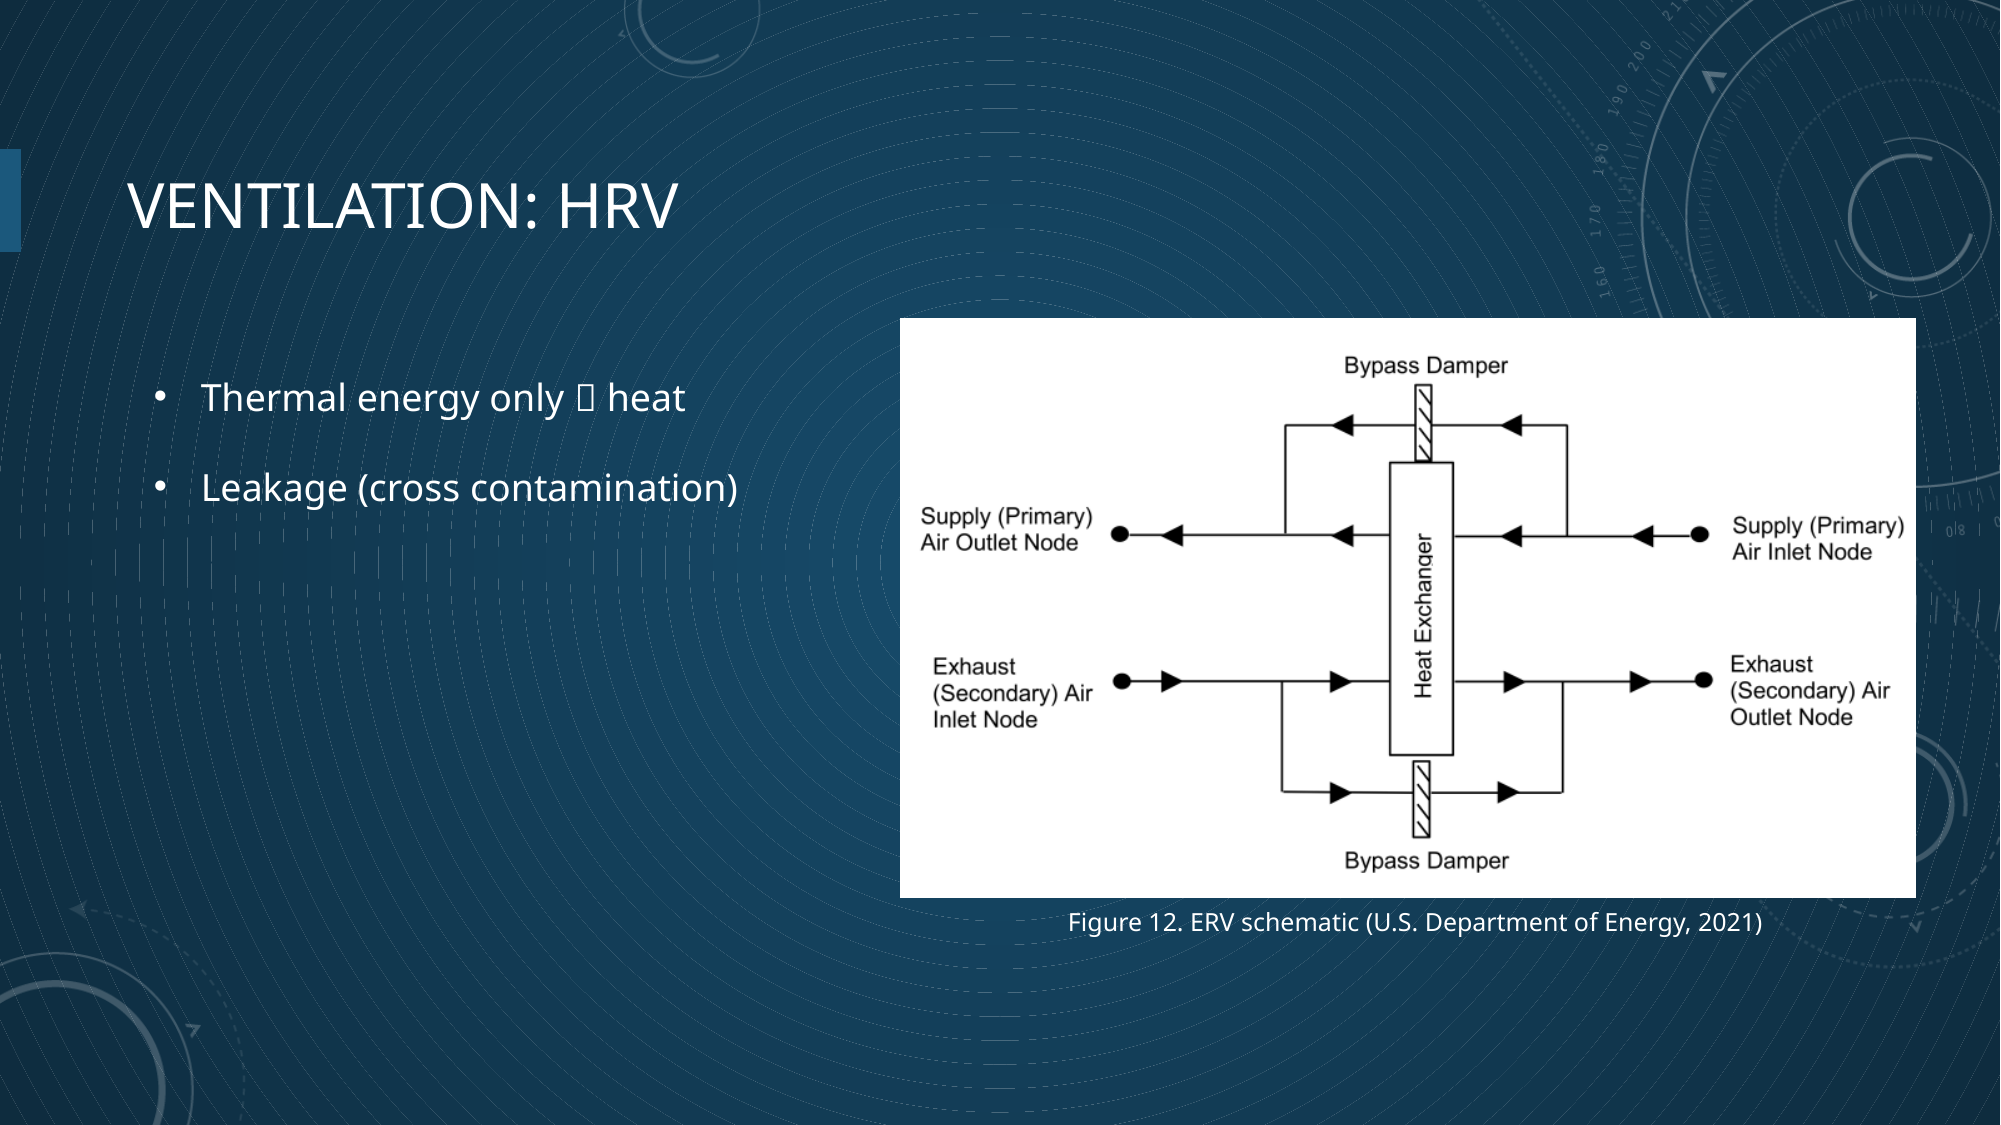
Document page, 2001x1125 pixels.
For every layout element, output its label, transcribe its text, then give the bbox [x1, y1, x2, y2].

picture [0, 0, 2000, 1125]
text_box Figure 12. ERV schematic (U.S. Department of Energy, 2021) [1053, 909, 1779, 944]
title Ventilation: HRV [112, 99, 1891, 307]
text_box Thermal energy only  heat Leakage (cross contamination) [139, 366, 826, 561]
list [900, 318, 1916, 898]
